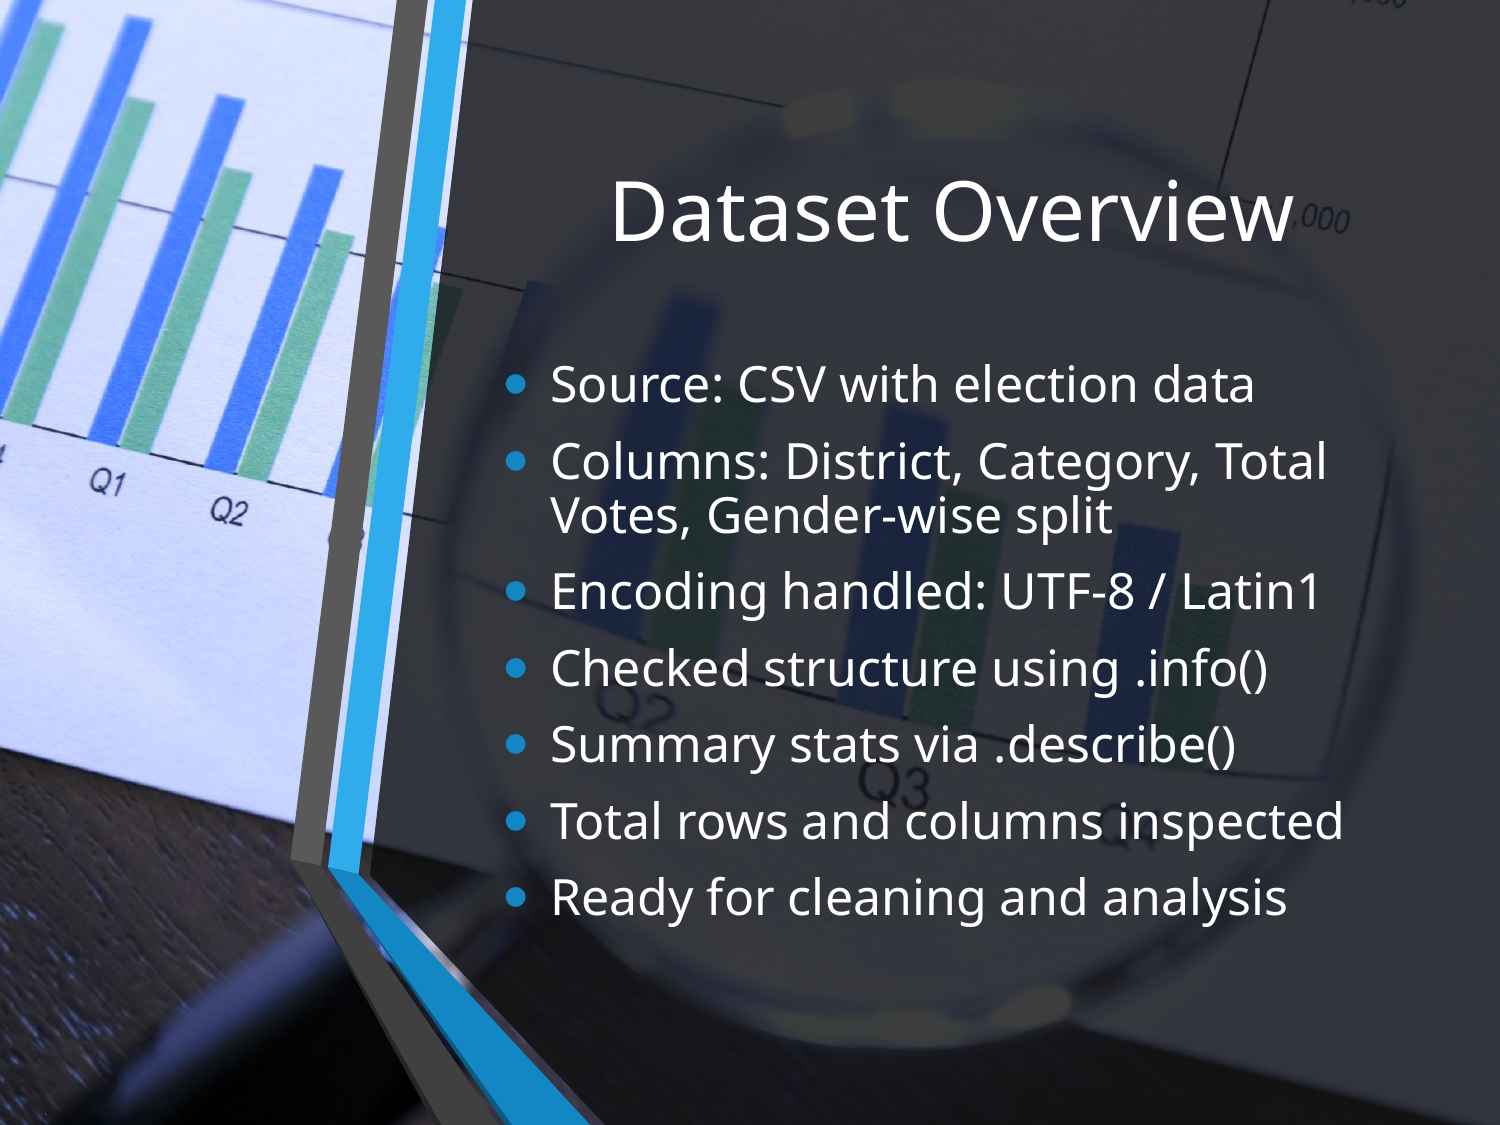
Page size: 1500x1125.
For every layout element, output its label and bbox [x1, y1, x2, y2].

text_box [290, 0, 591, 1125]
picture [591, 0, 1500, 1125]
picture [0, 0, 290, 1125]
